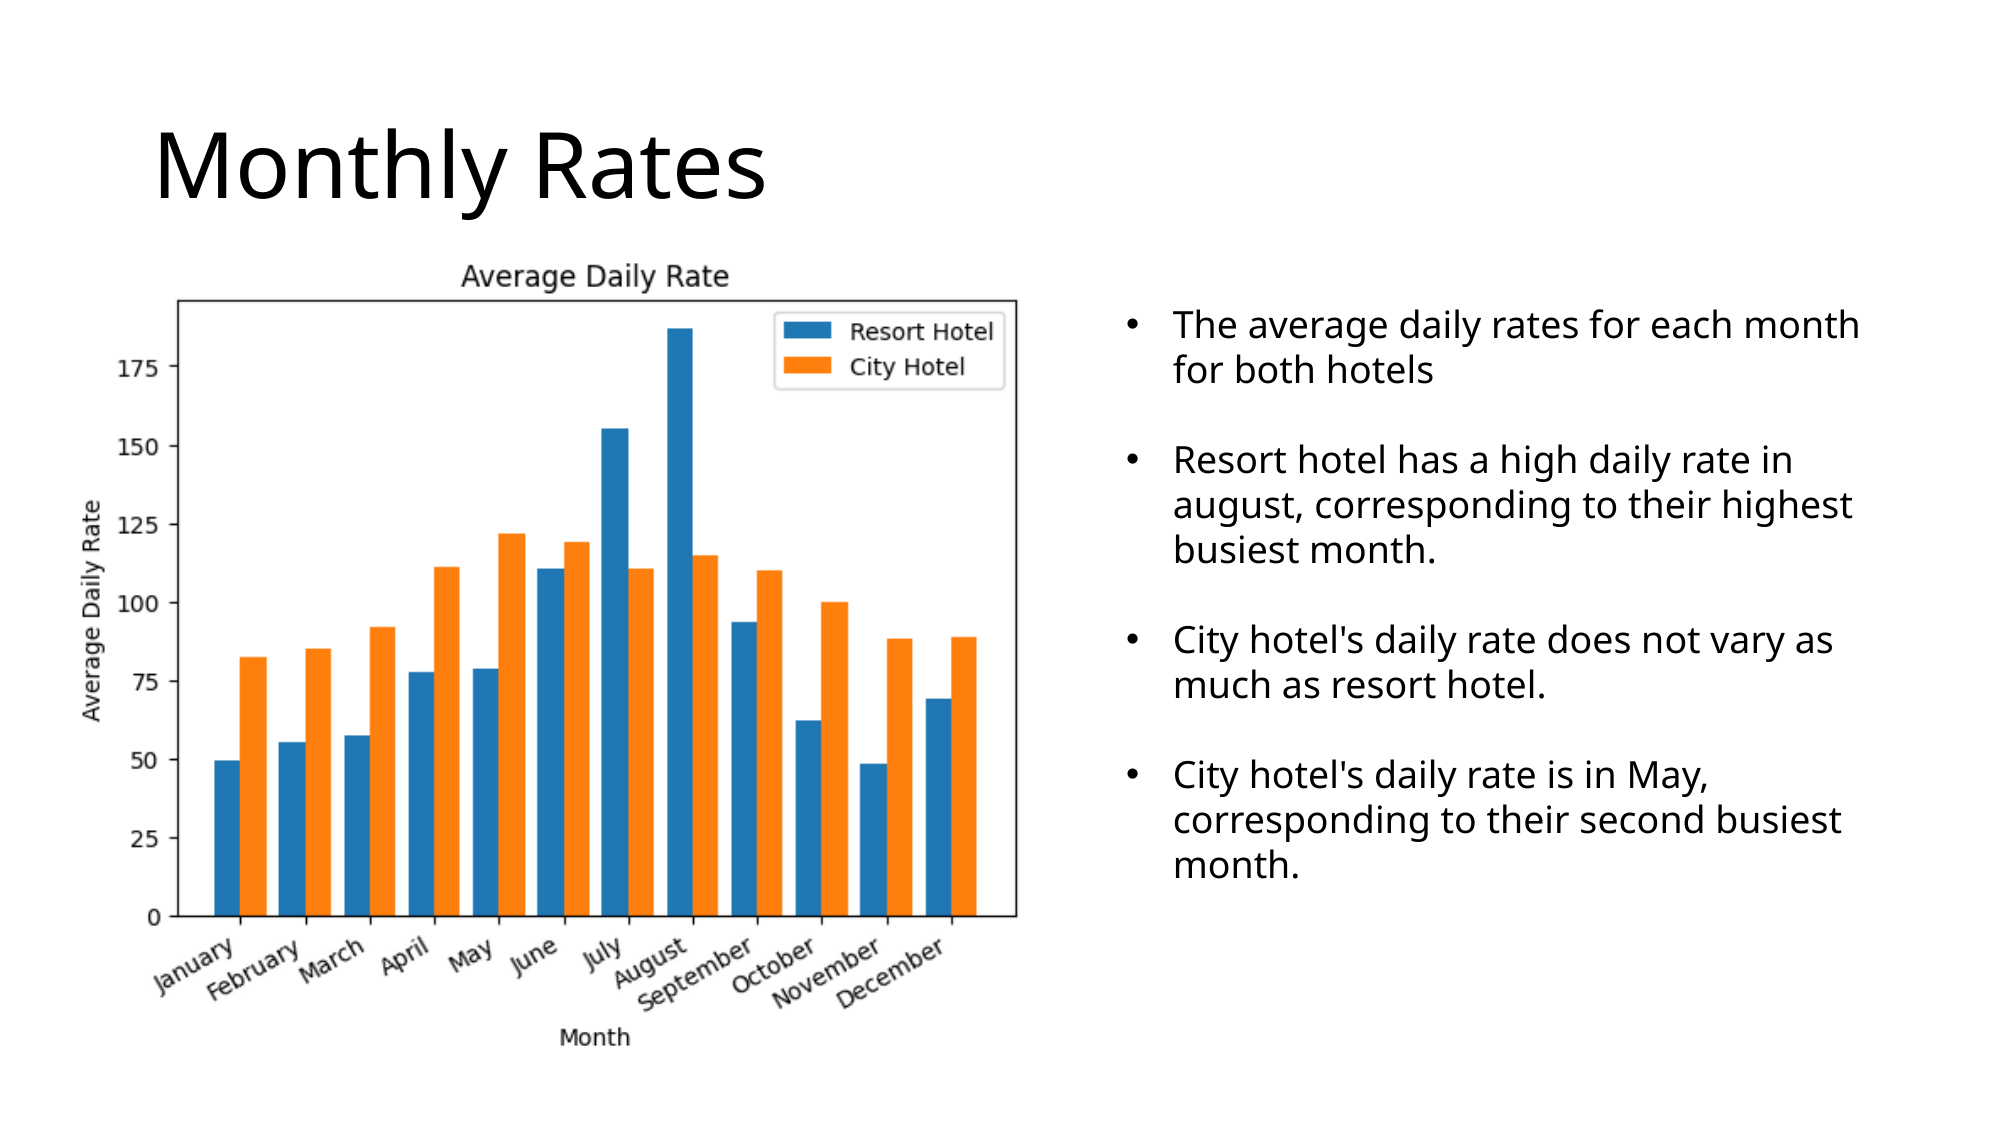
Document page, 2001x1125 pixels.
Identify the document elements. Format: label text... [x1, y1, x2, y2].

text_box The average daily rates for each month for both hotels Resort hotel has a high daily rate in august, corresponding to their highest busiest month. City hotel's daily rate does not vary as much as resort hotel. City hotel's daily rate is in May, corresponding to their second busiest month. [1110, 293, 1909, 894]
title Monthly Rates [137, 59, 1863, 278]
picture [65, 246, 1032, 1067]
